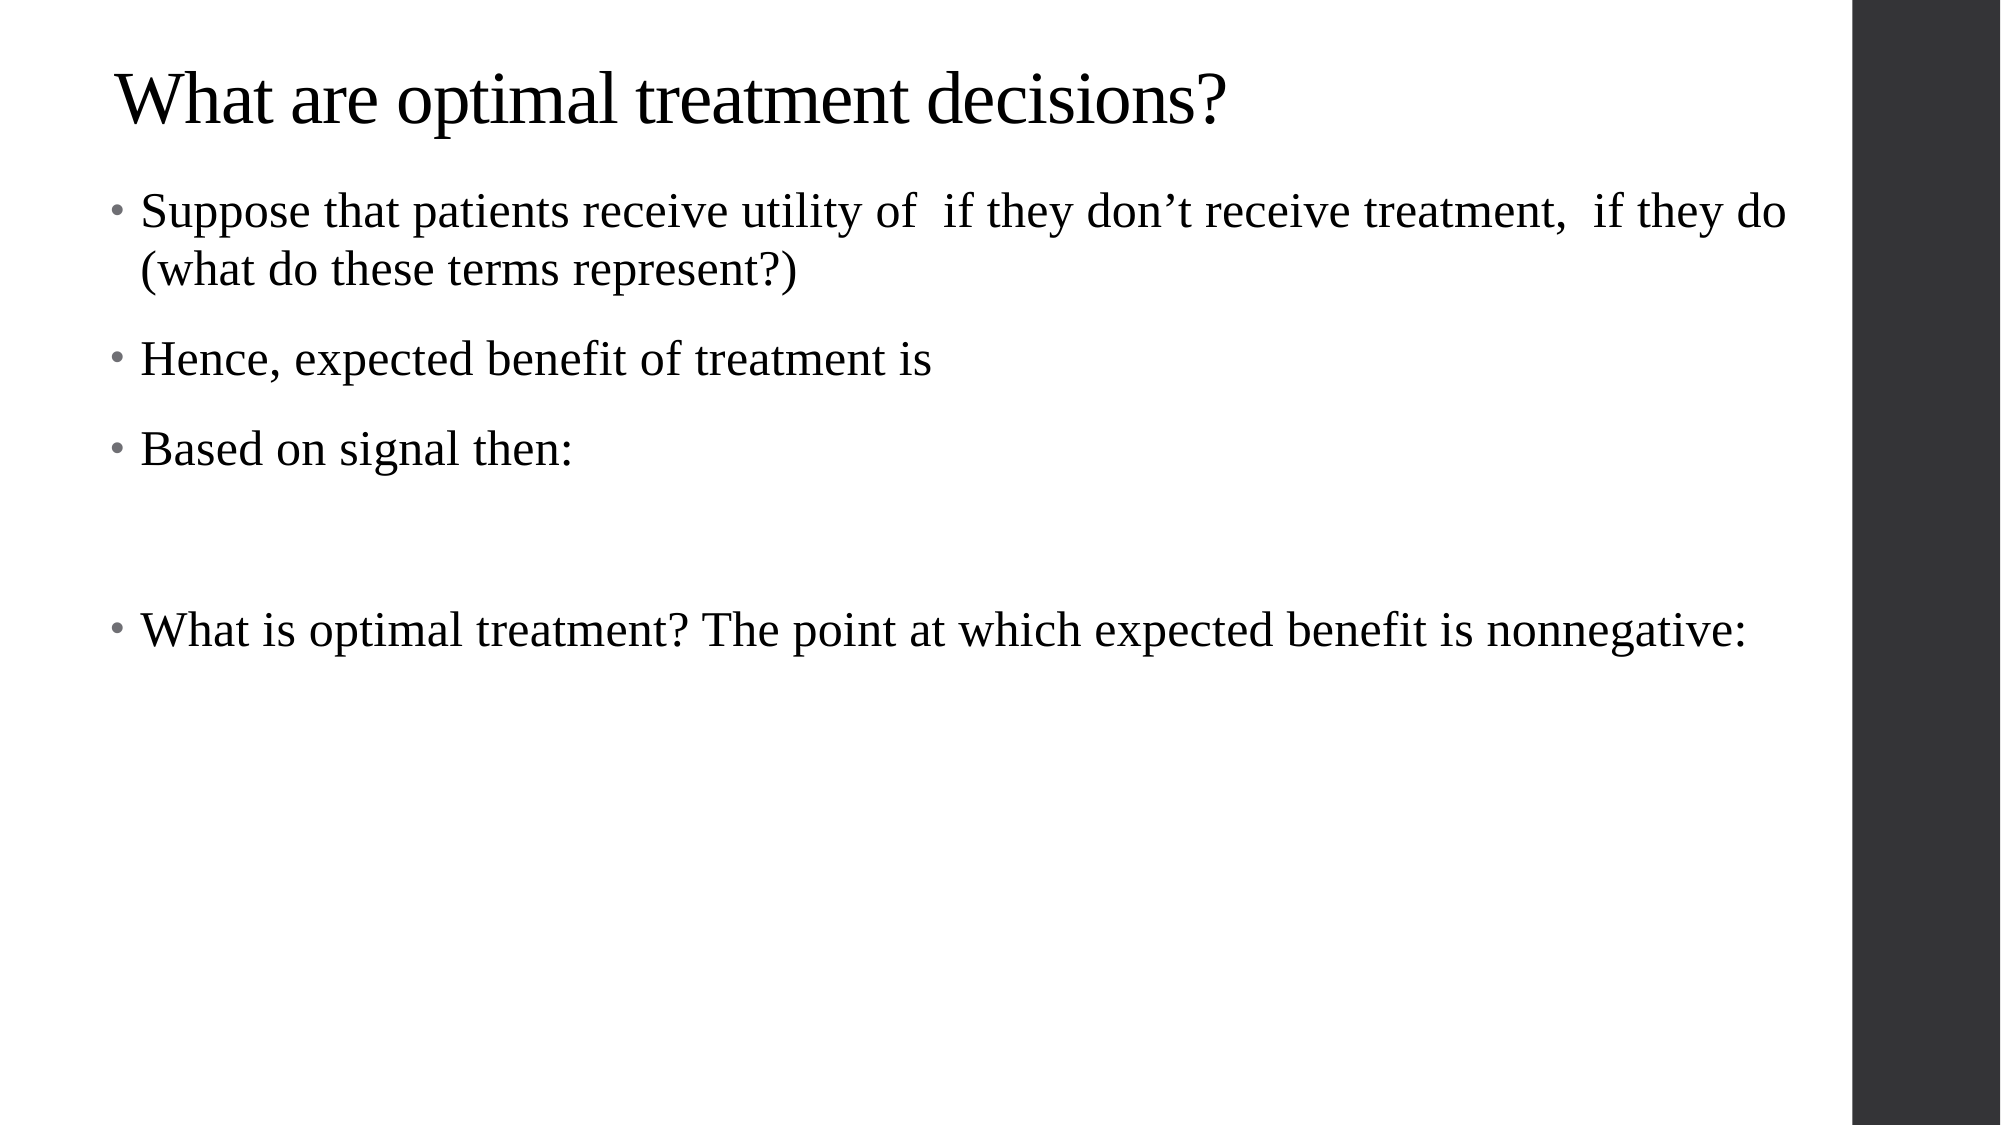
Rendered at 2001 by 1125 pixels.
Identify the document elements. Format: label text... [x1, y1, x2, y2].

title What are optimal treatment decisions? [99, 44, 1813, 148]
